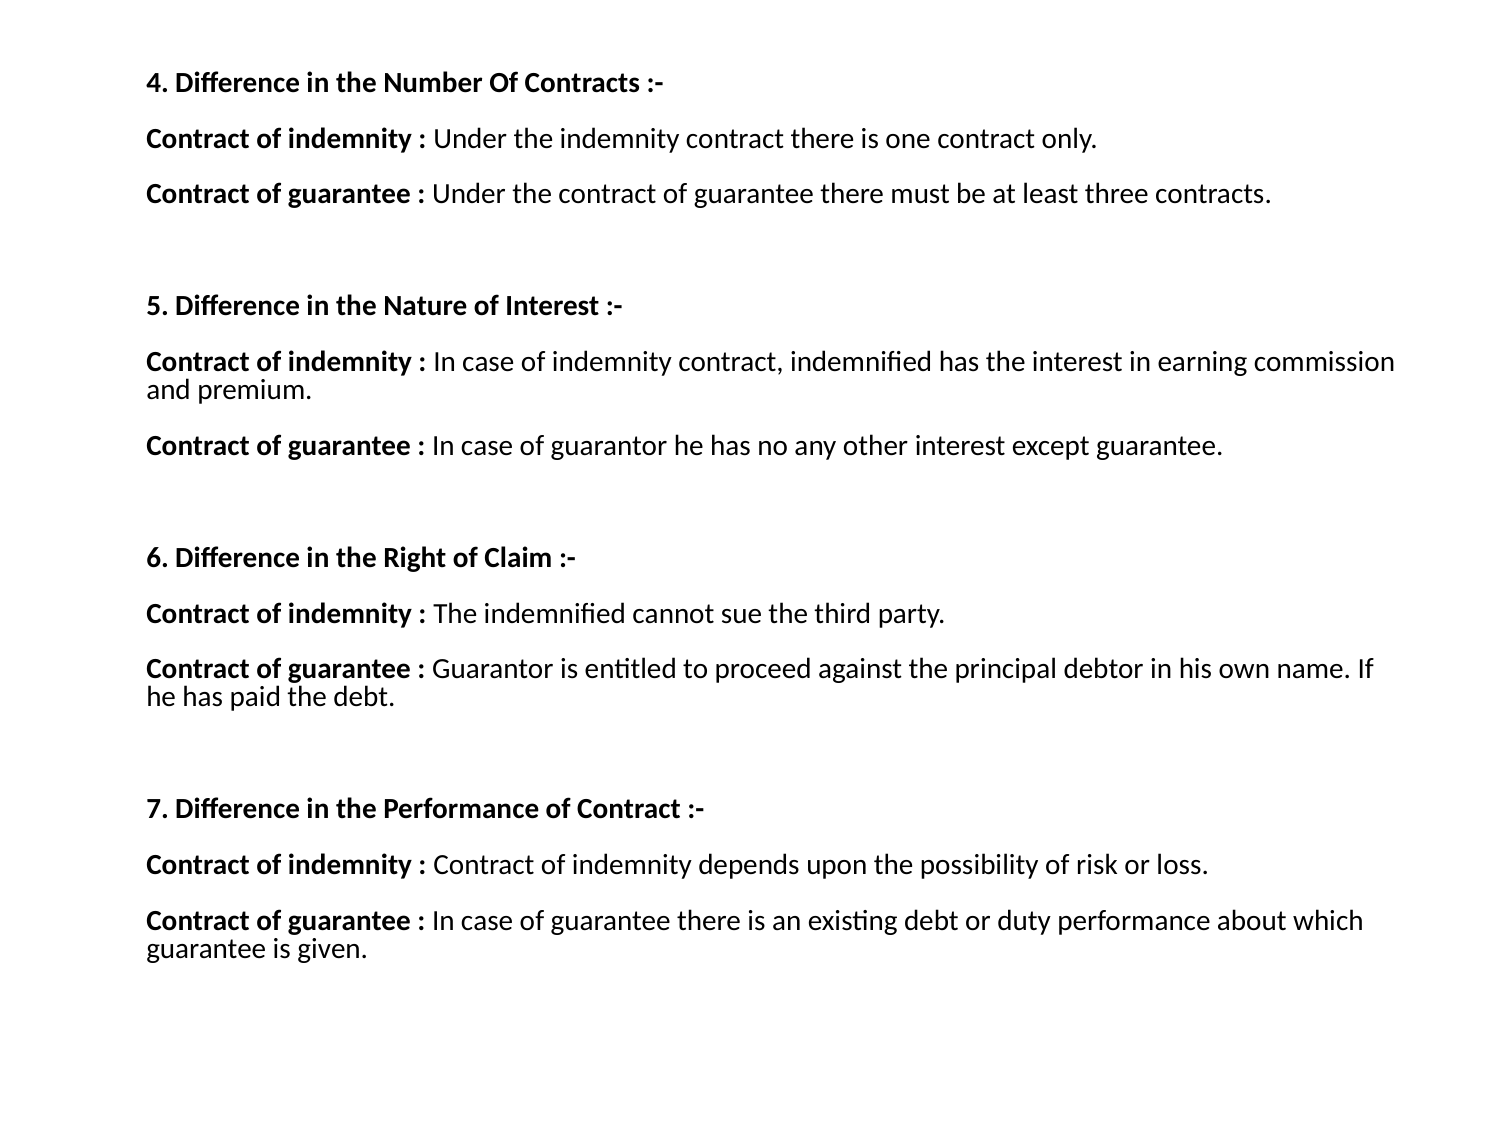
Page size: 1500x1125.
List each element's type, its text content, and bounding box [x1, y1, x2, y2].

list 4. Difference in the Number Of Contracts :- Contract of indemnity : Under the indemnity contract there is one contract only. Contract of guarantee : Under the contract of guarantee there must be at least three contracts. 5. Difference in the Nature of Interest :- Contract of indemnity : In case of indemnity contract, indemnified has the interest in earning commission and premium. Contract of guarantee : In case of guarantor he has no any other interest except guarantee. 6. Difference in the Right of Claim :- Contract of indemnity : The indemnified cannot sue the third party. Contract of guarantee : Guarantor is entitled to proceed against the principal debtor in his own name. If he has paid the debt. 7. Difference in the Performance of Contract :- Contract of indemnity : Contract of indemnity depends upon the possibility of risk or loss. Contract of guarantee : In case of guarantee there is an existing debt or duty performance about which guarantee is given. [75, 62, 1425, 1075]
